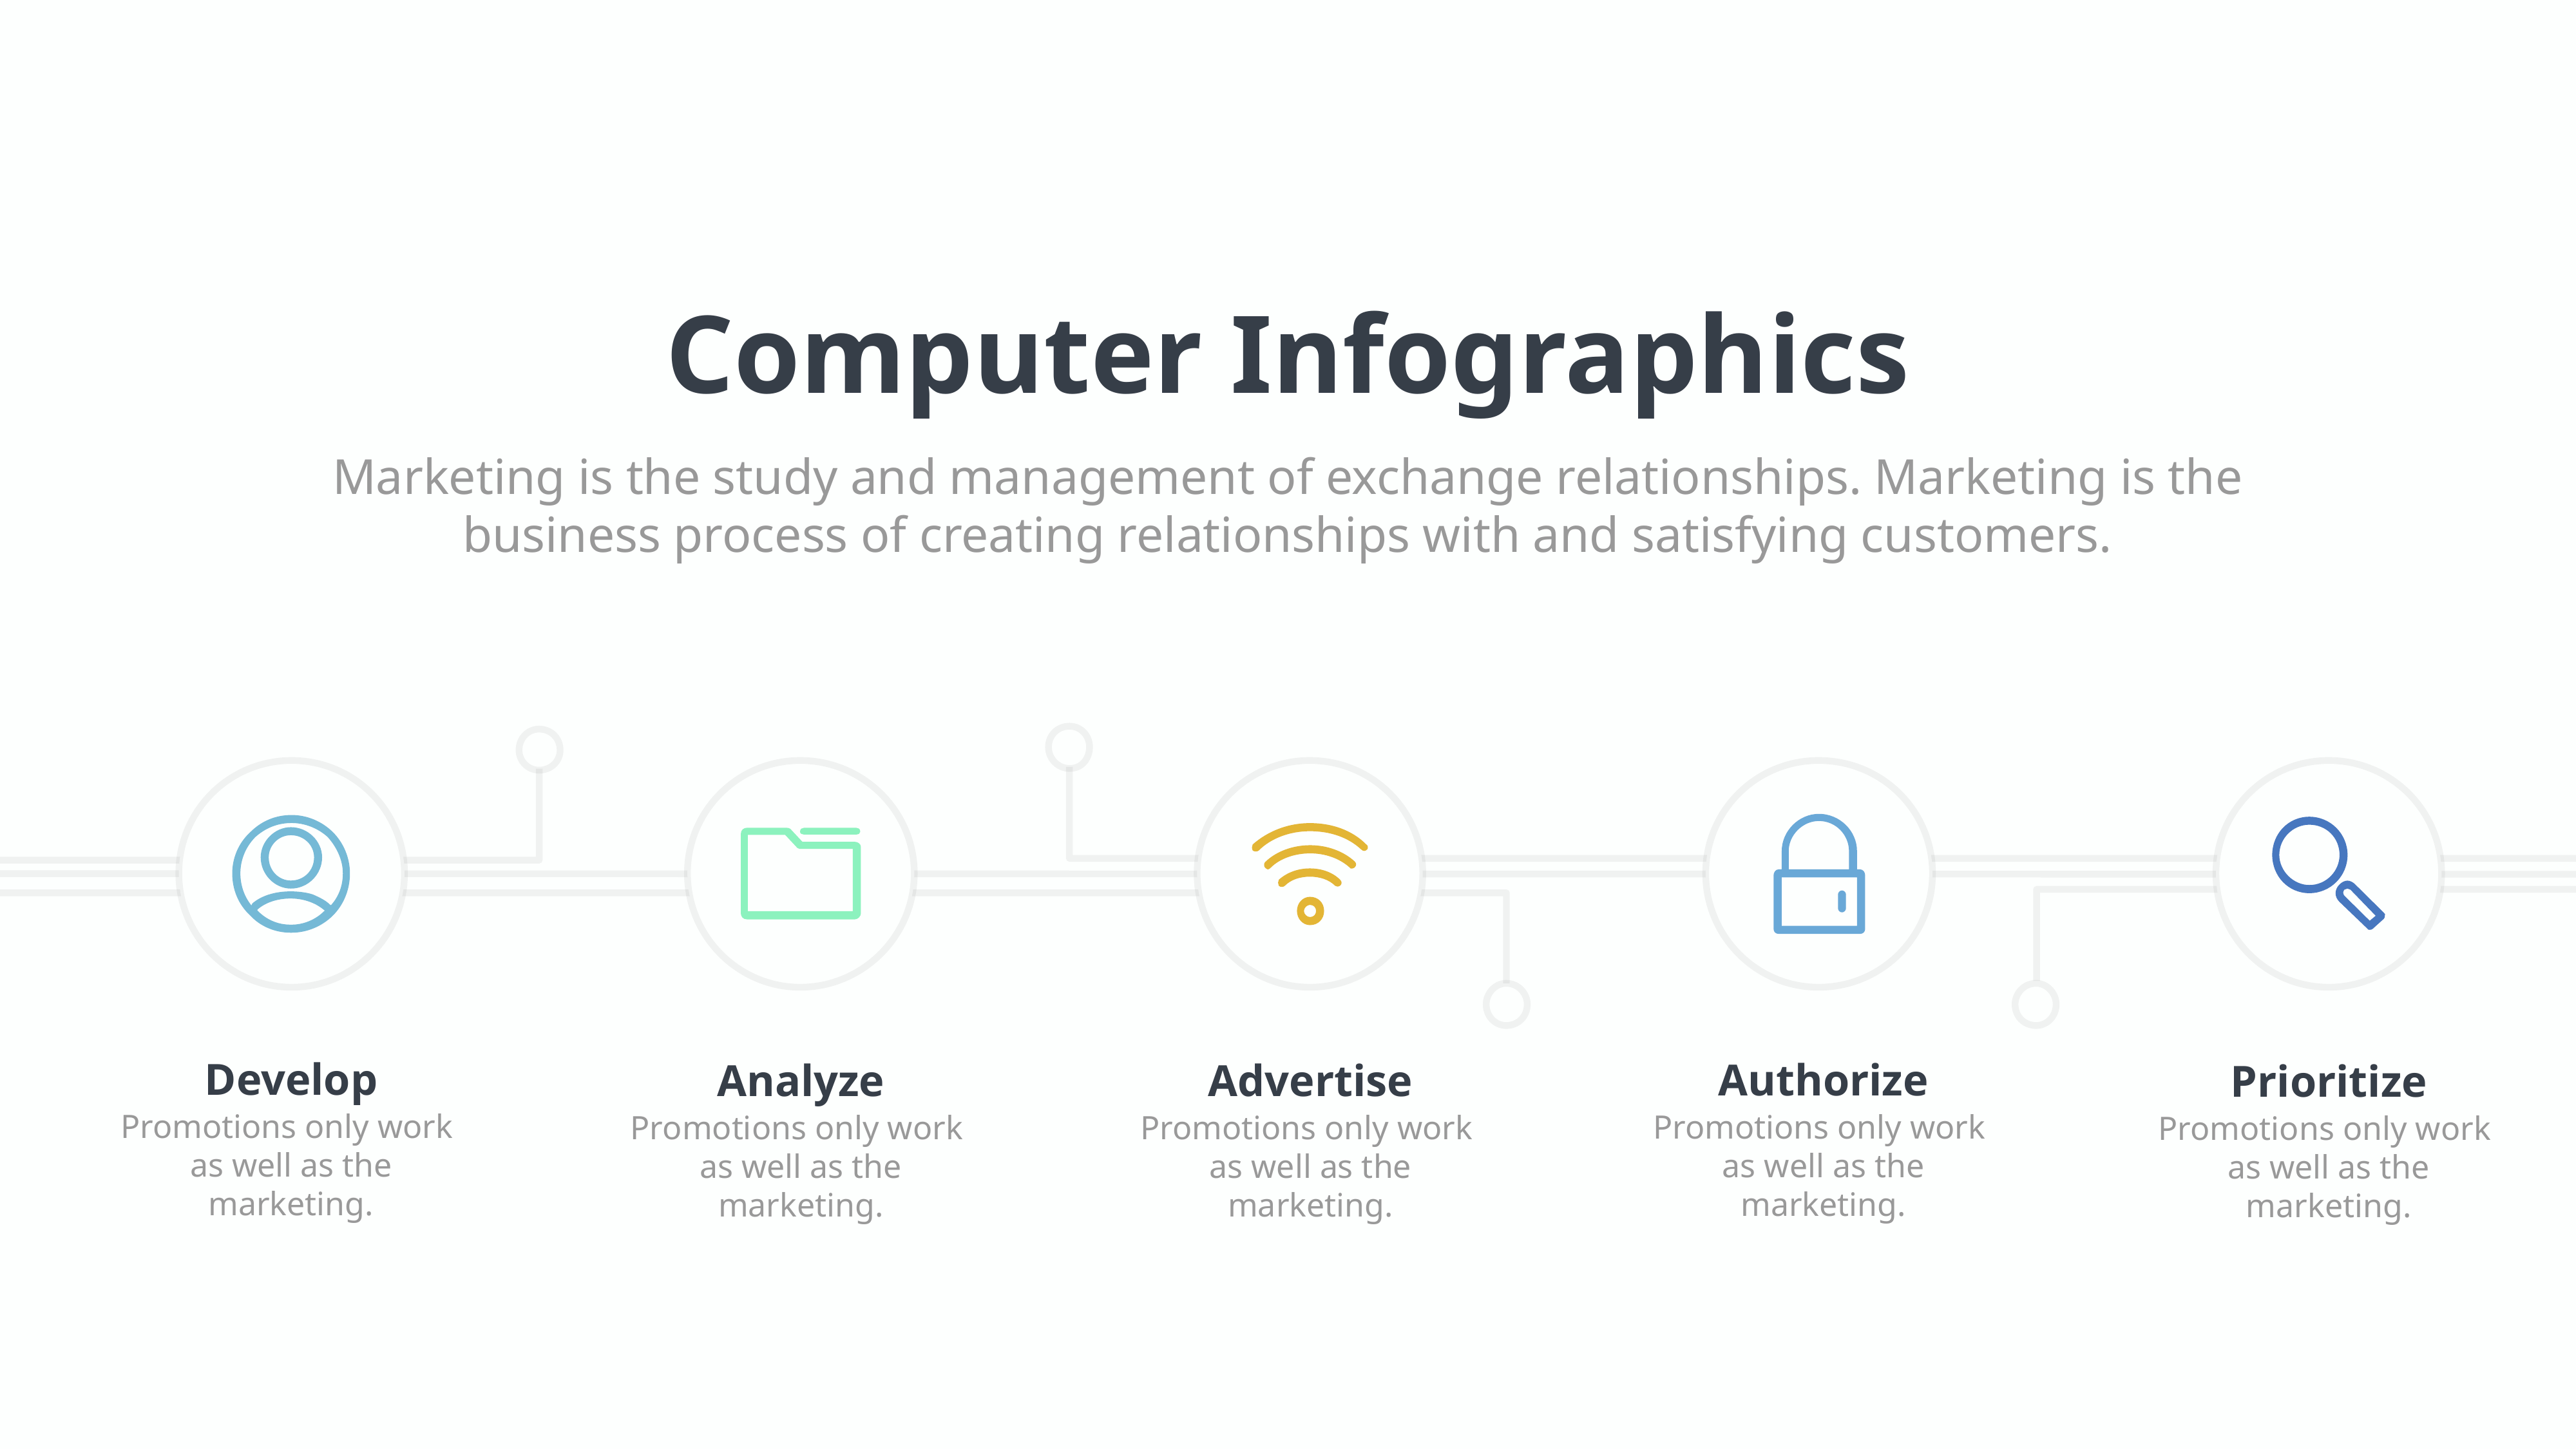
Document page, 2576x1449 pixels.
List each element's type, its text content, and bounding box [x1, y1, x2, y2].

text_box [1252, 823, 1369, 925]
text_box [741, 828, 861, 920]
text_box Advertise [1189, 1048, 1432, 1102]
text_box Promotions only work as well as the marketing. [2142, 1103, 2516, 1229]
text_box Promotions only work as well as the marketing. [1636, 1102, 2010, 1228]
text_box Promotions only work as well as the marketing. [614, 1103, 988, 1228]
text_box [2272, 817, 2387, 930]
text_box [1773, 813, 1865, 934]
text_box Analyze [680, 1048, 922, 1103]
text_box Promotions only work as well as the marketing. [1123, 1102, 1498, 1228]
text_box Develop [170, 1047, 413, 1101]
text_box Marketing is the study and management of exchange relationships. Marketing is the business process of creating relationships with and satisfying customers. [259, 440, 2317, 567]
text_box Authorize [1702, 1048, 1945, 1102]
text_box Computer Infographics [656, 281, 1920, 420]
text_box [0, 726, 2576, 1026]
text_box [232, 815, 350, 933]
text_box Promotions only work as well as the marketing. [104, 1101, 479, 1227]
text_box Prioritize [2208, 1049, 2450, 1103]
